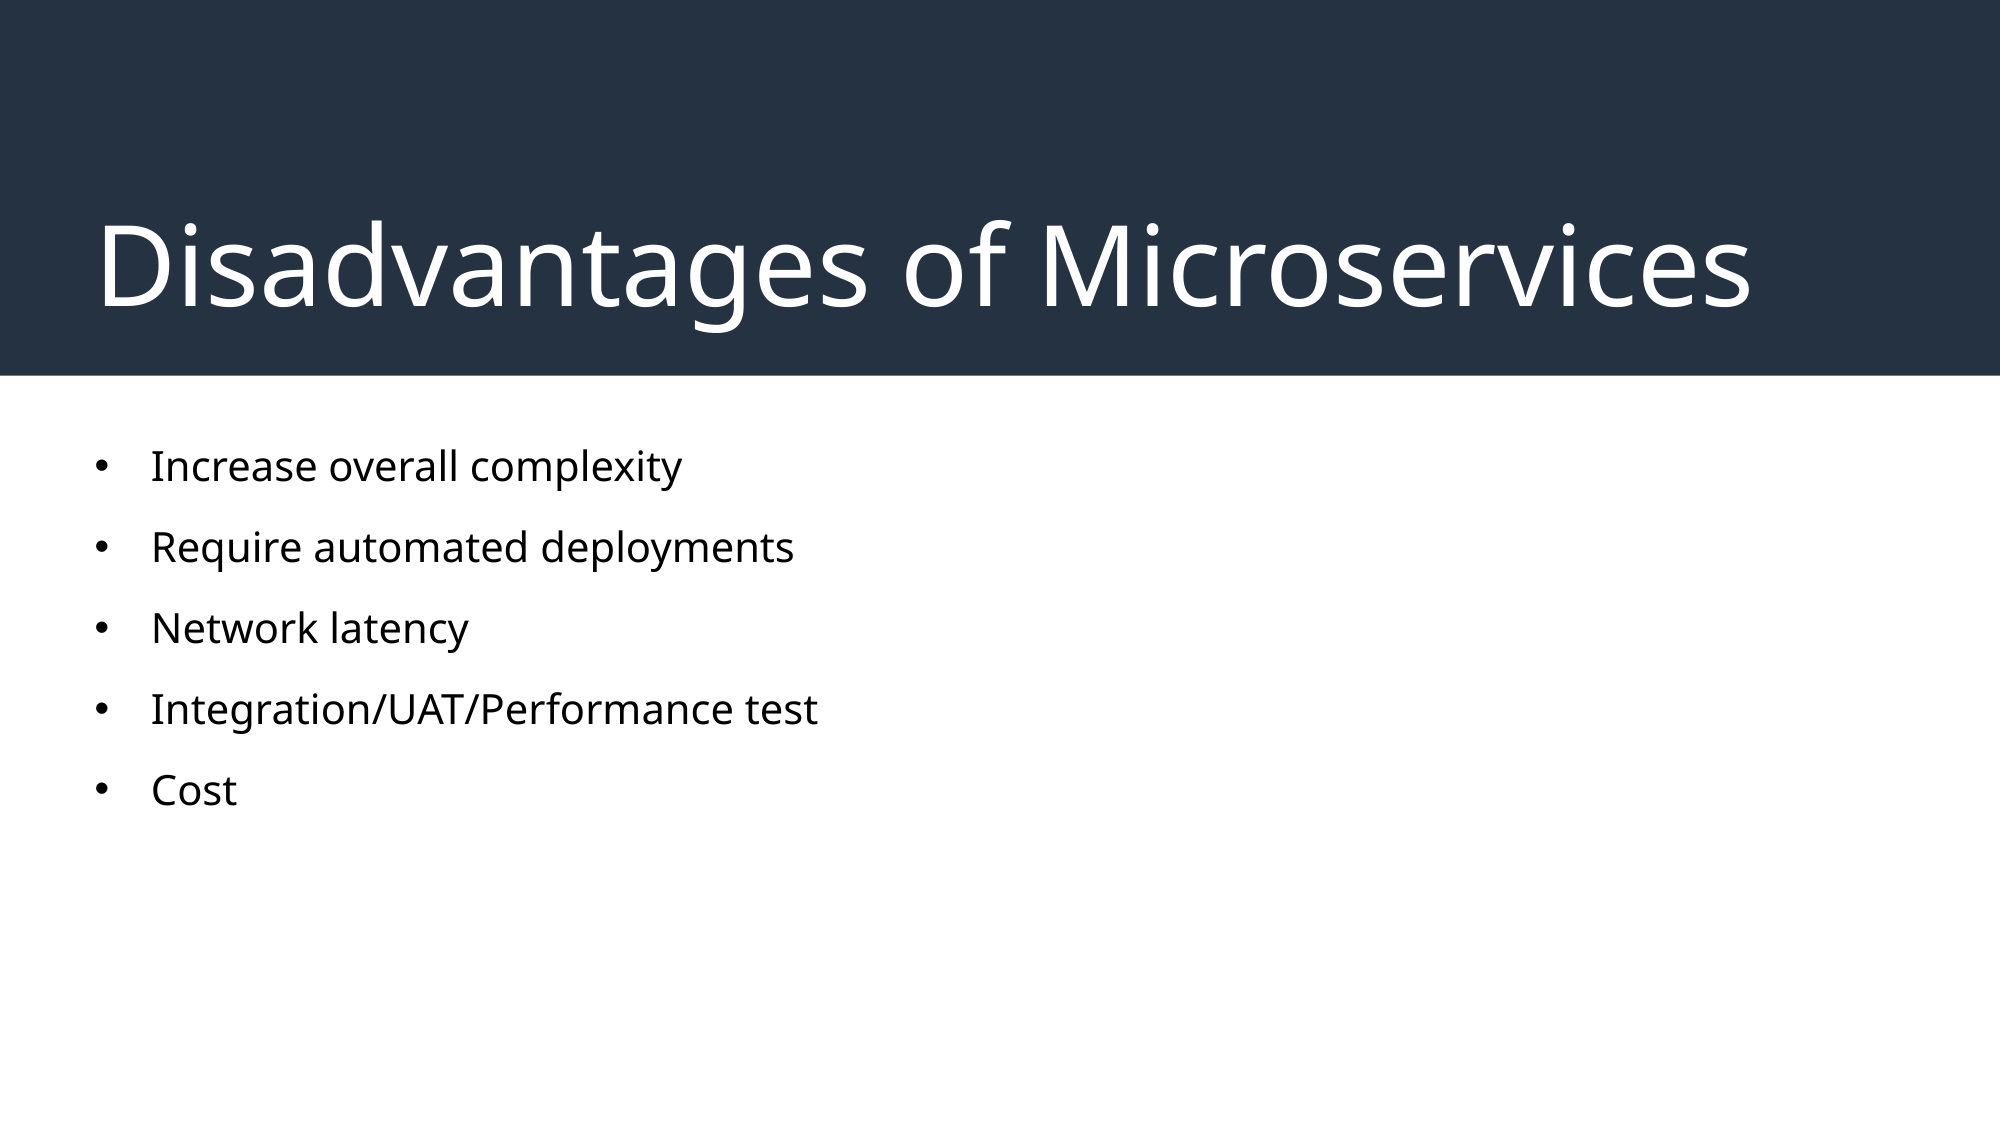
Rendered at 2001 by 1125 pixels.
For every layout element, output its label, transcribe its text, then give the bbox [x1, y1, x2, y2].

list Increase overall complexity Require automated deployments Network latency Integration/UAT/Performance test Cost [79, 422, 1863, 1014]
title Disadvantages of Microservices [79, 59, 1863, 337]
